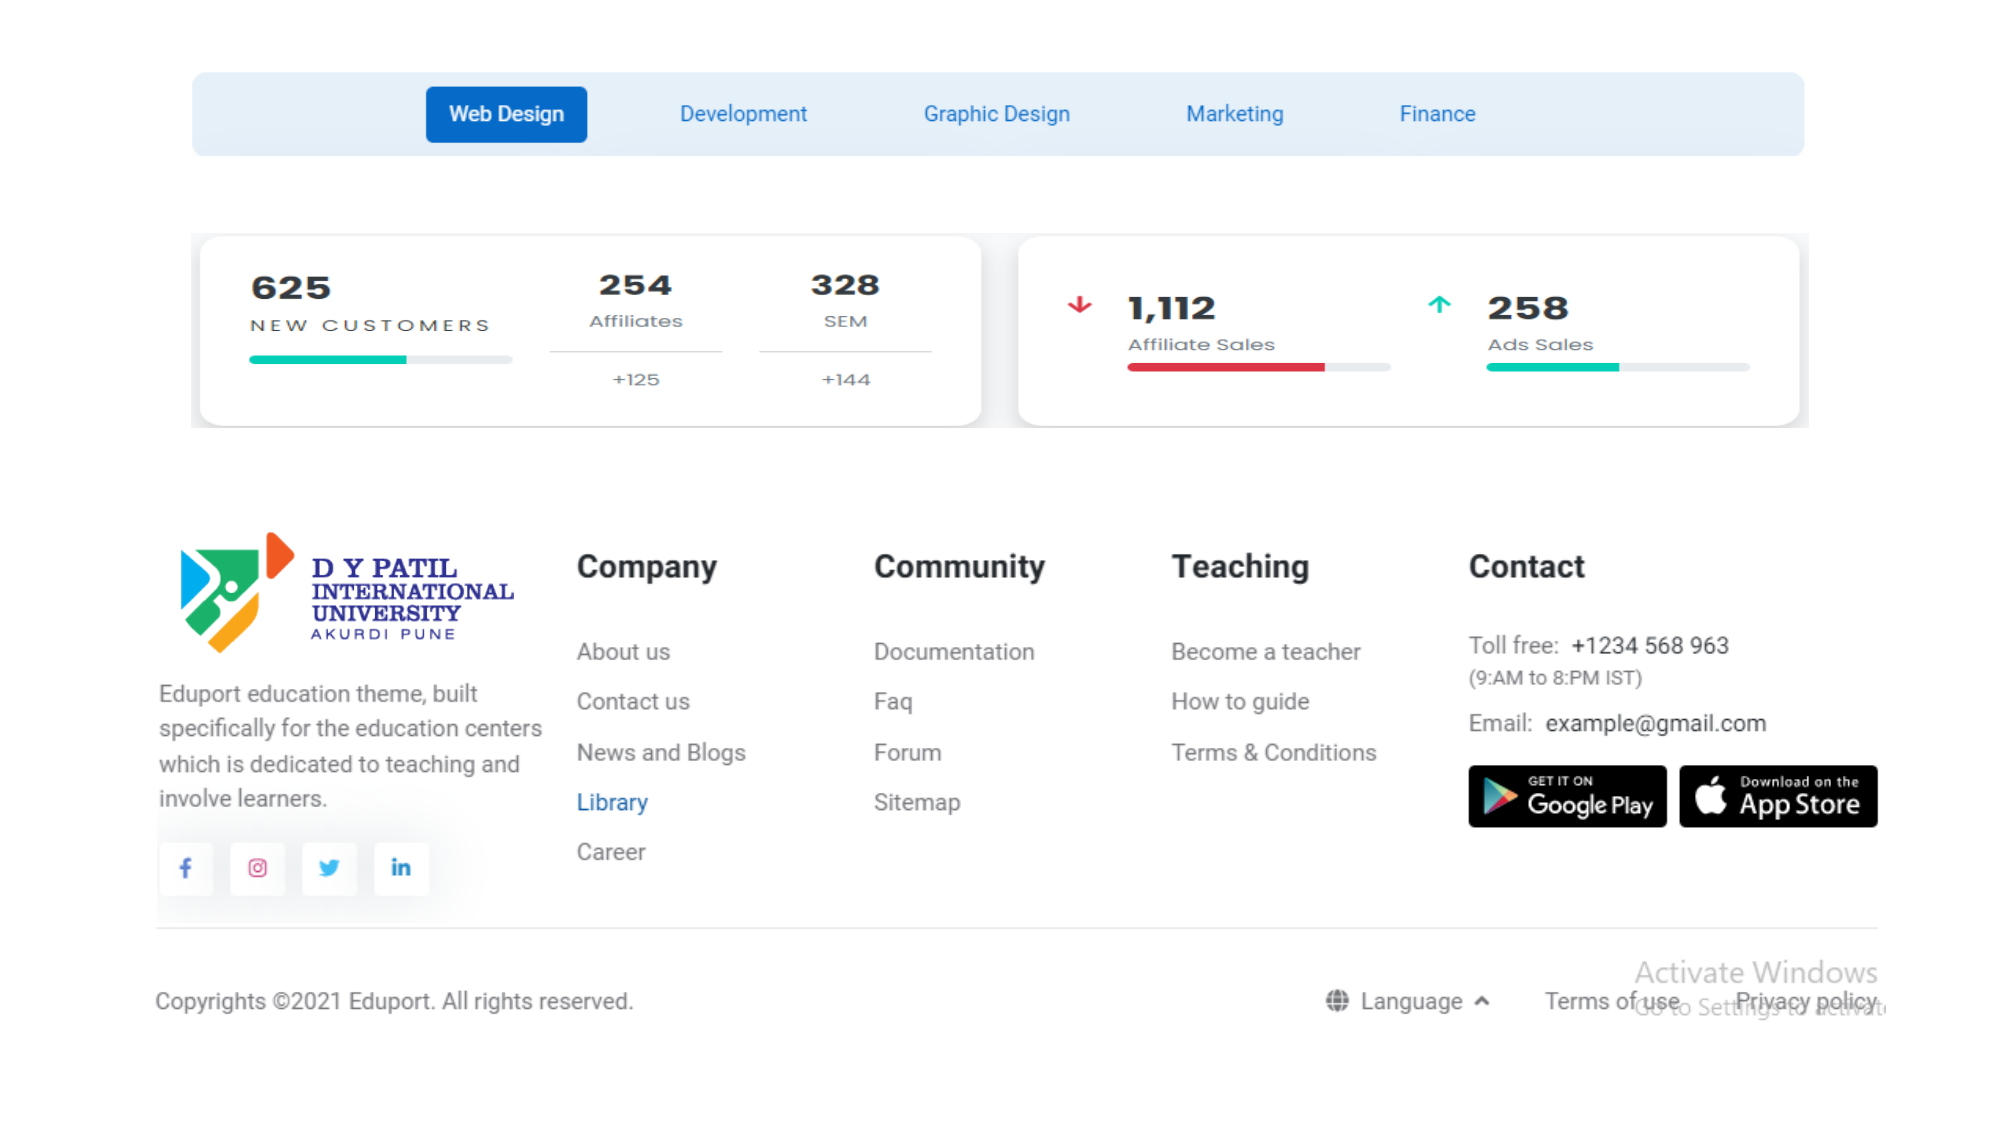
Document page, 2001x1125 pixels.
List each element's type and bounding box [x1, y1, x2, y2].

picture [147, 539, 1886, 1028]
picture [191, 233, 1809, 429]
picture [181, 531, 514, 655]
picture [191, 71, 1809, 156]
